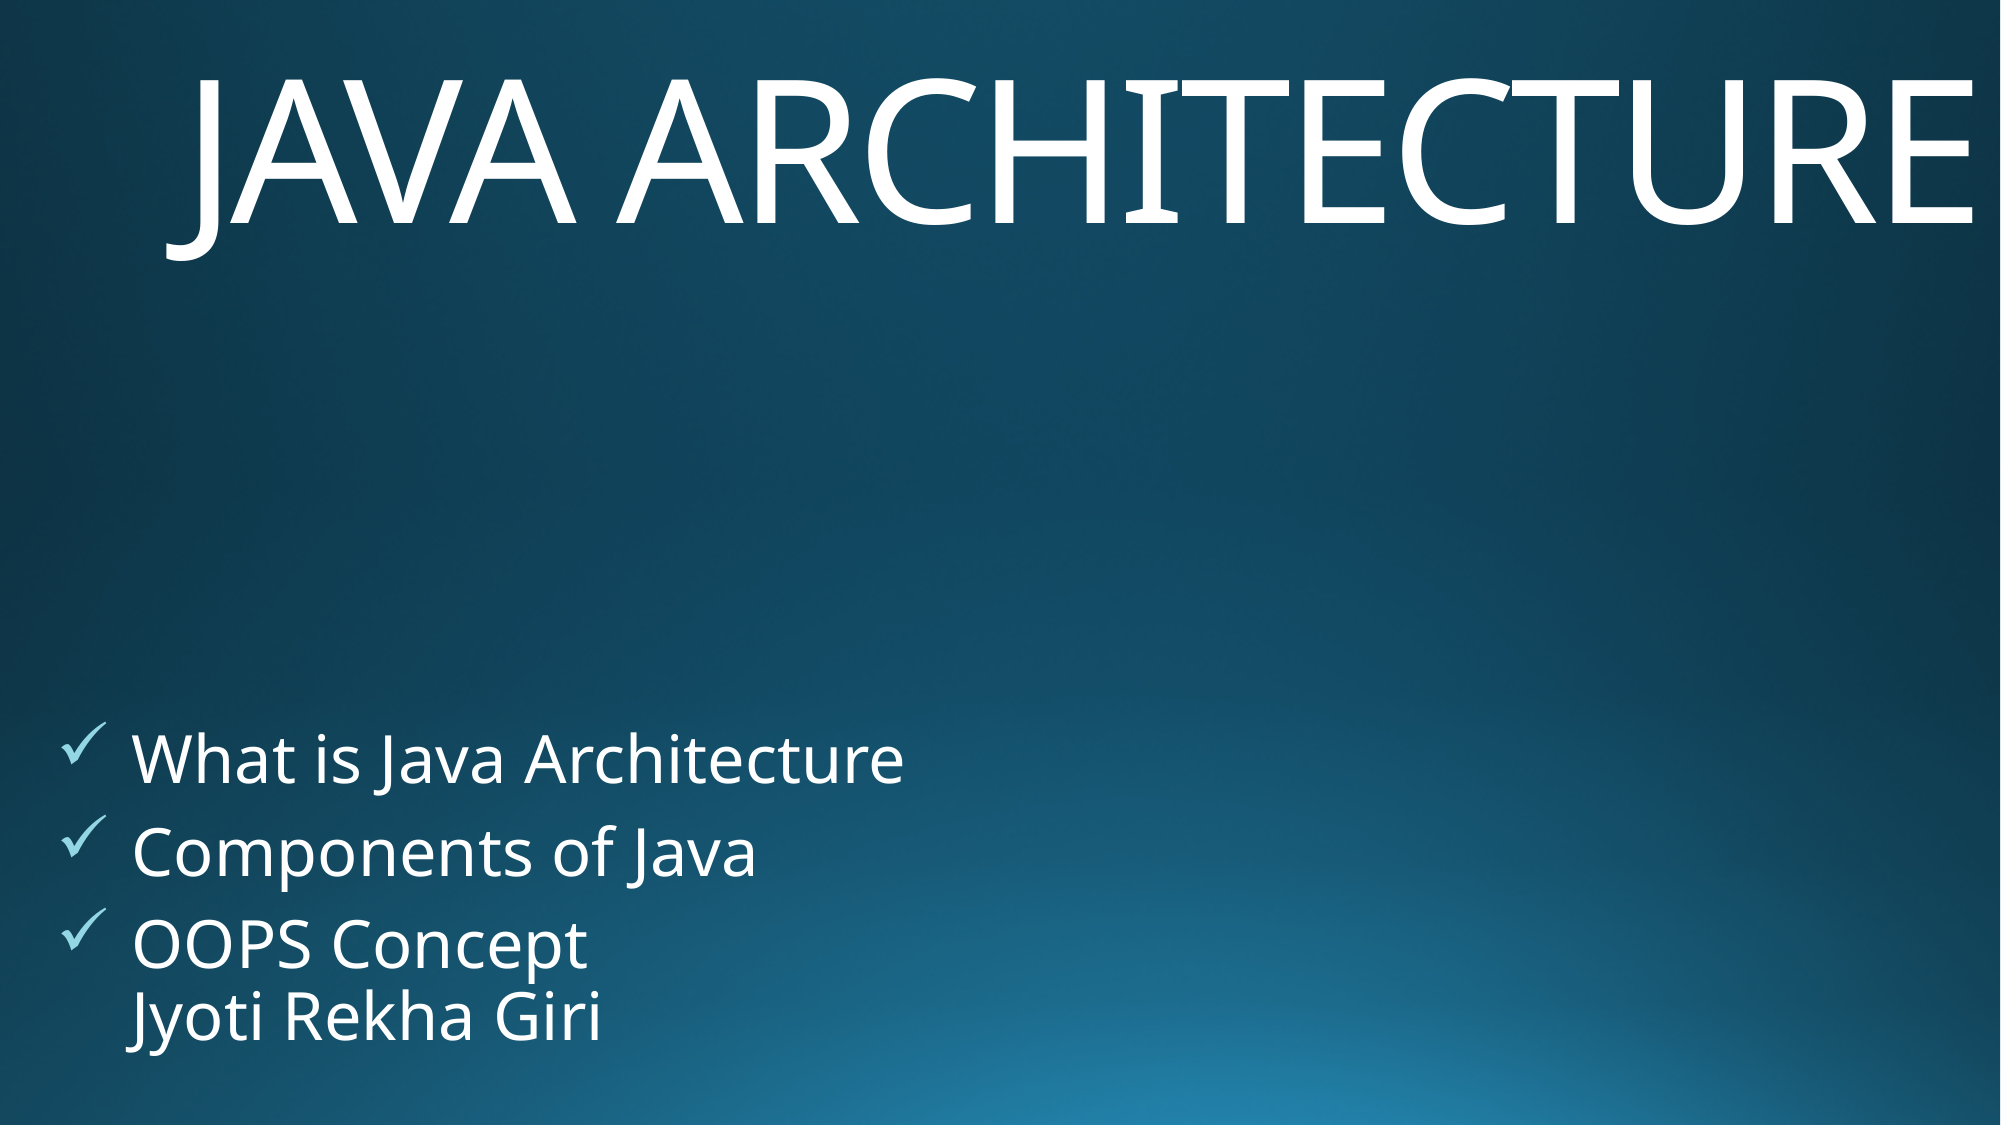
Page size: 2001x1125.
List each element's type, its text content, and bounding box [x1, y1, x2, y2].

picture [0, 0, 2001, 1125]
subtitle What is Java Architecture Components of Java OOPS Concept Jyoti Rekha Giri [41, 531, 1959, 1063]
title JAVA ARCHITECTURE [0, 43, 2000, 315]
